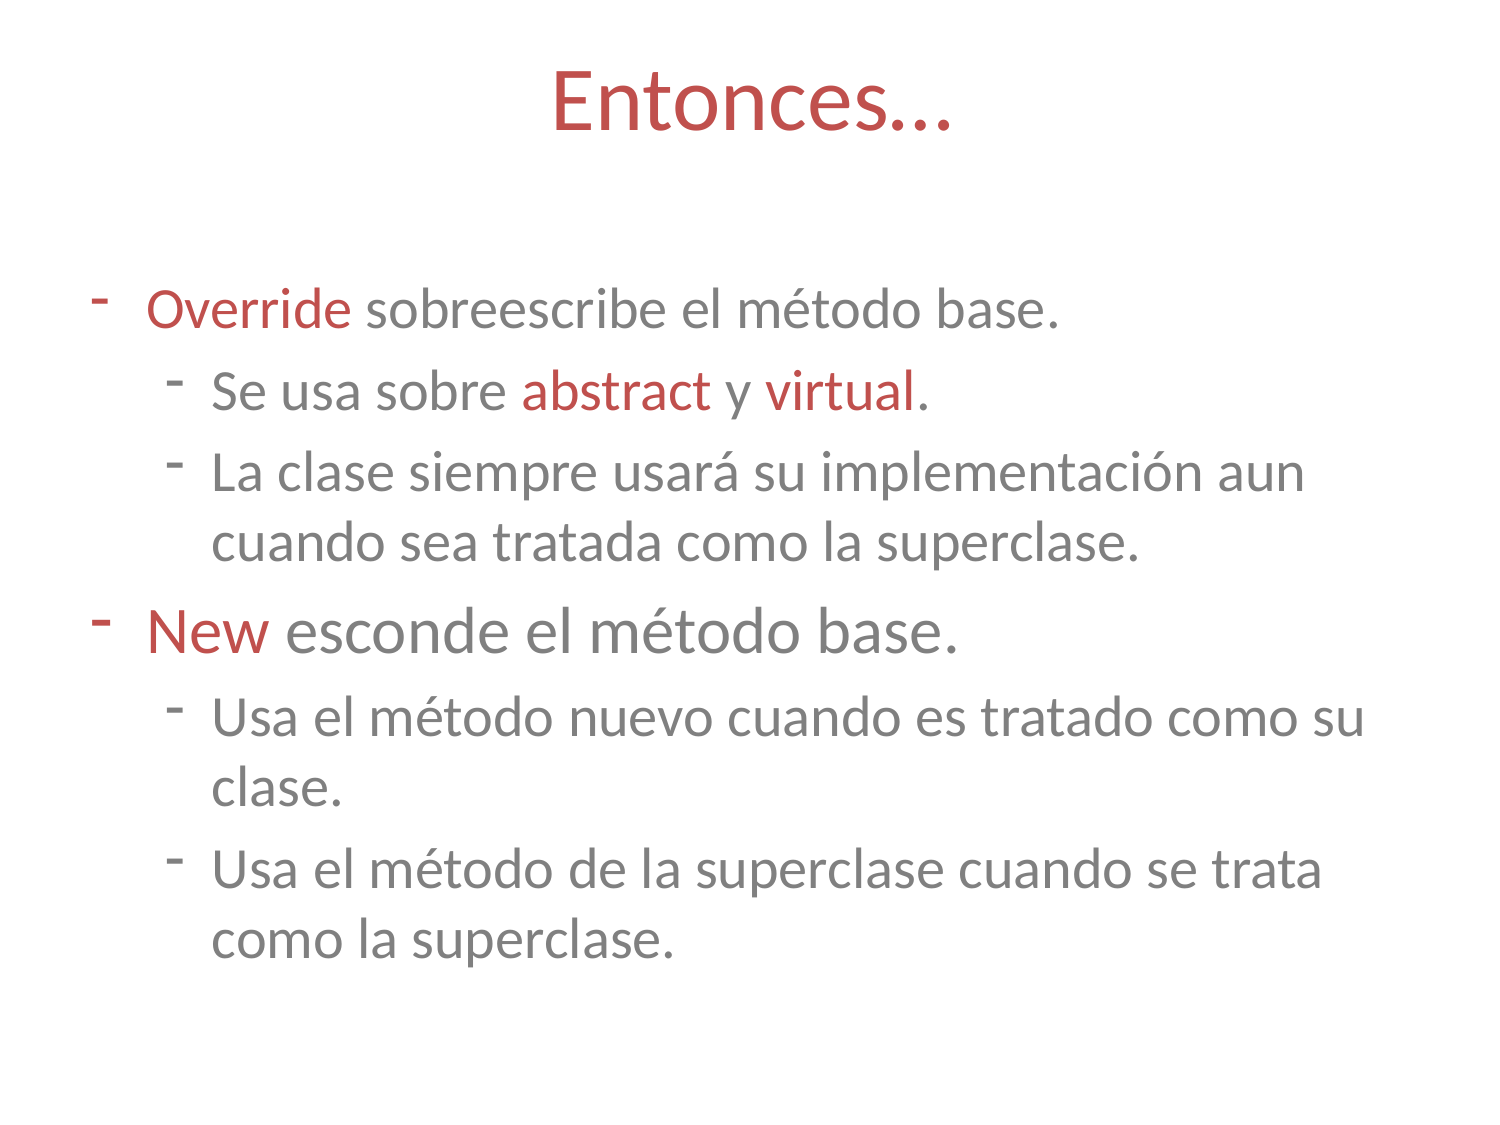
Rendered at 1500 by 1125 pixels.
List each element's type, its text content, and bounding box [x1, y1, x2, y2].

list Override sobreescribe el método base. Se usa sobre abstract y virtual. La clase siempre usará su implementación aun cuando sea tratada como la superclase. New esconde el método base. Usa el método nuevo cuando es tratado como su clase. Usa el método de la superclase cuando se trata como la superclase. [75, 262, 1425, 1005]
title Entonces… [76, 0, 1427, 188]
